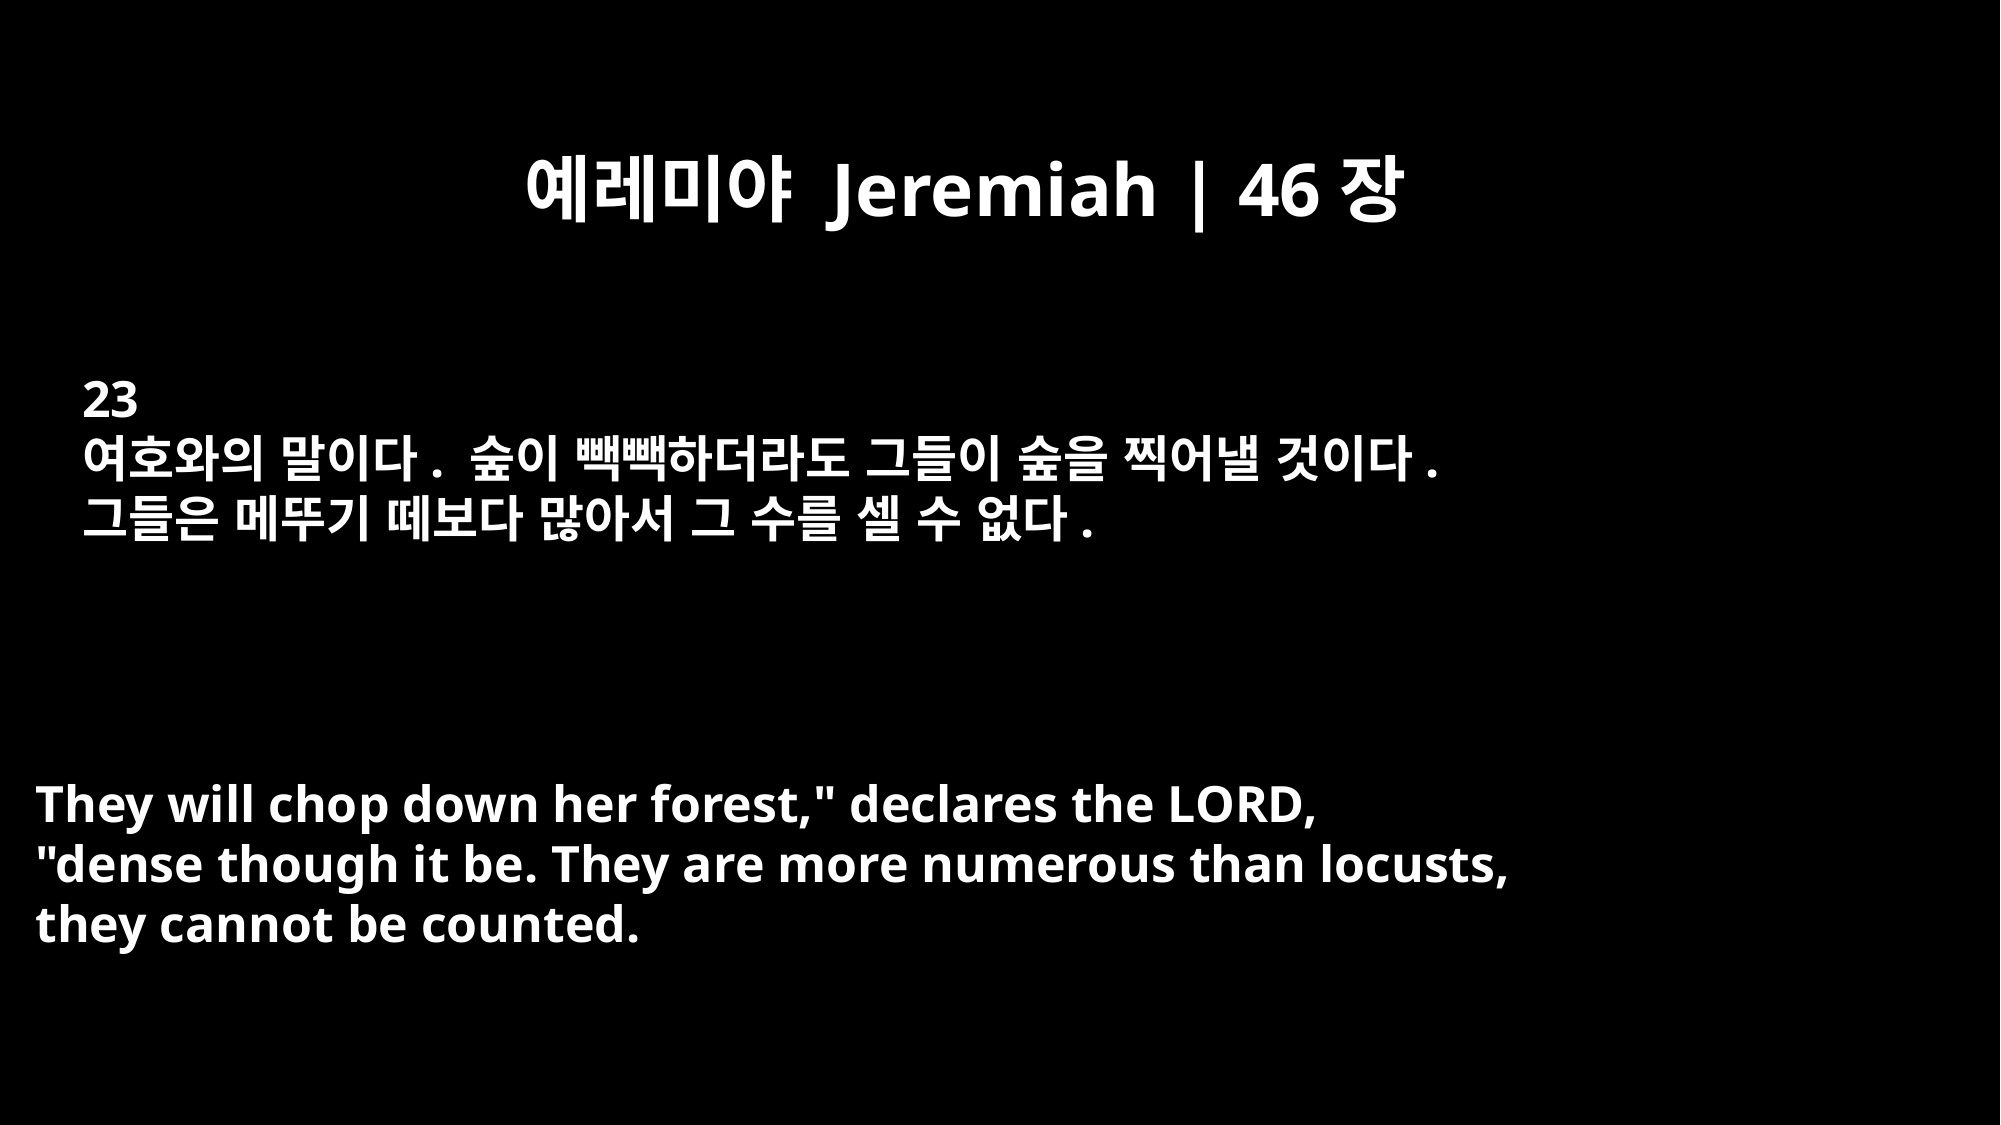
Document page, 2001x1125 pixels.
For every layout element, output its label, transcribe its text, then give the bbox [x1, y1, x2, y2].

text_box 23 여호와의 말이다. 숲이 빽빽하더라도 그들이 숲을 찍어낼 것이다. 그들은 메뚜기 떼보다 많아서 그 수를 셀 수 없다. [67, 359, 1455, 555]
text_box 예레미야 Jeremiah | 46장 [510, 136, 1422, 239]
text_box They will chop down her forest," declares the LORD, "dense though it be. They are more numerous than locusts, they cannot be counted. [20, 764, 1525, 960]
